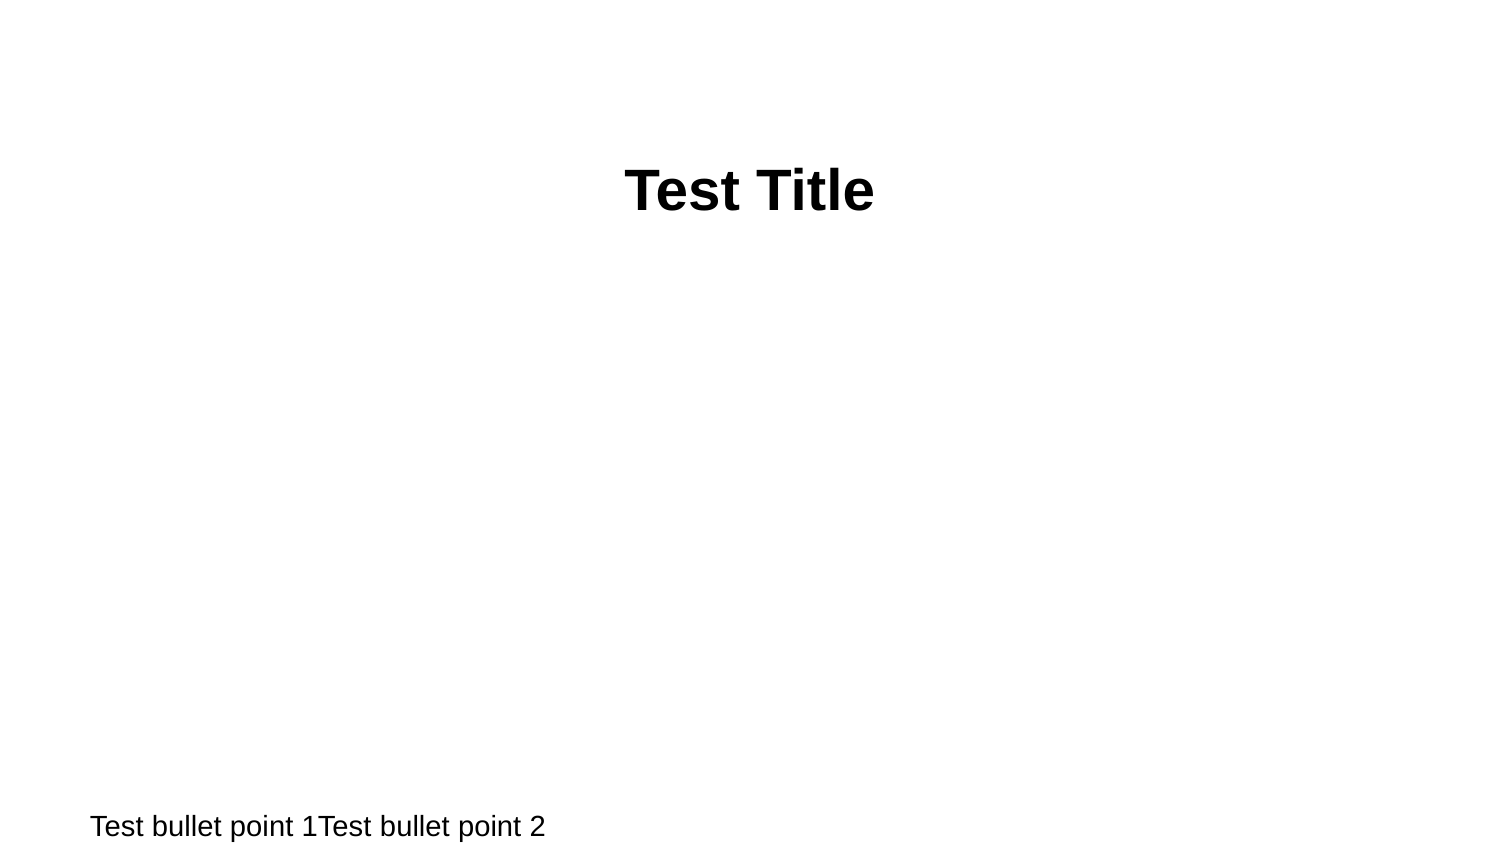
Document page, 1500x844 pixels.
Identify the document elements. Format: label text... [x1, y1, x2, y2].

text_box Test bullet point 1Test bullet point 2 [74, 599, 1425, 844]
text_box Test Title [74, 74, 1425, 300]
